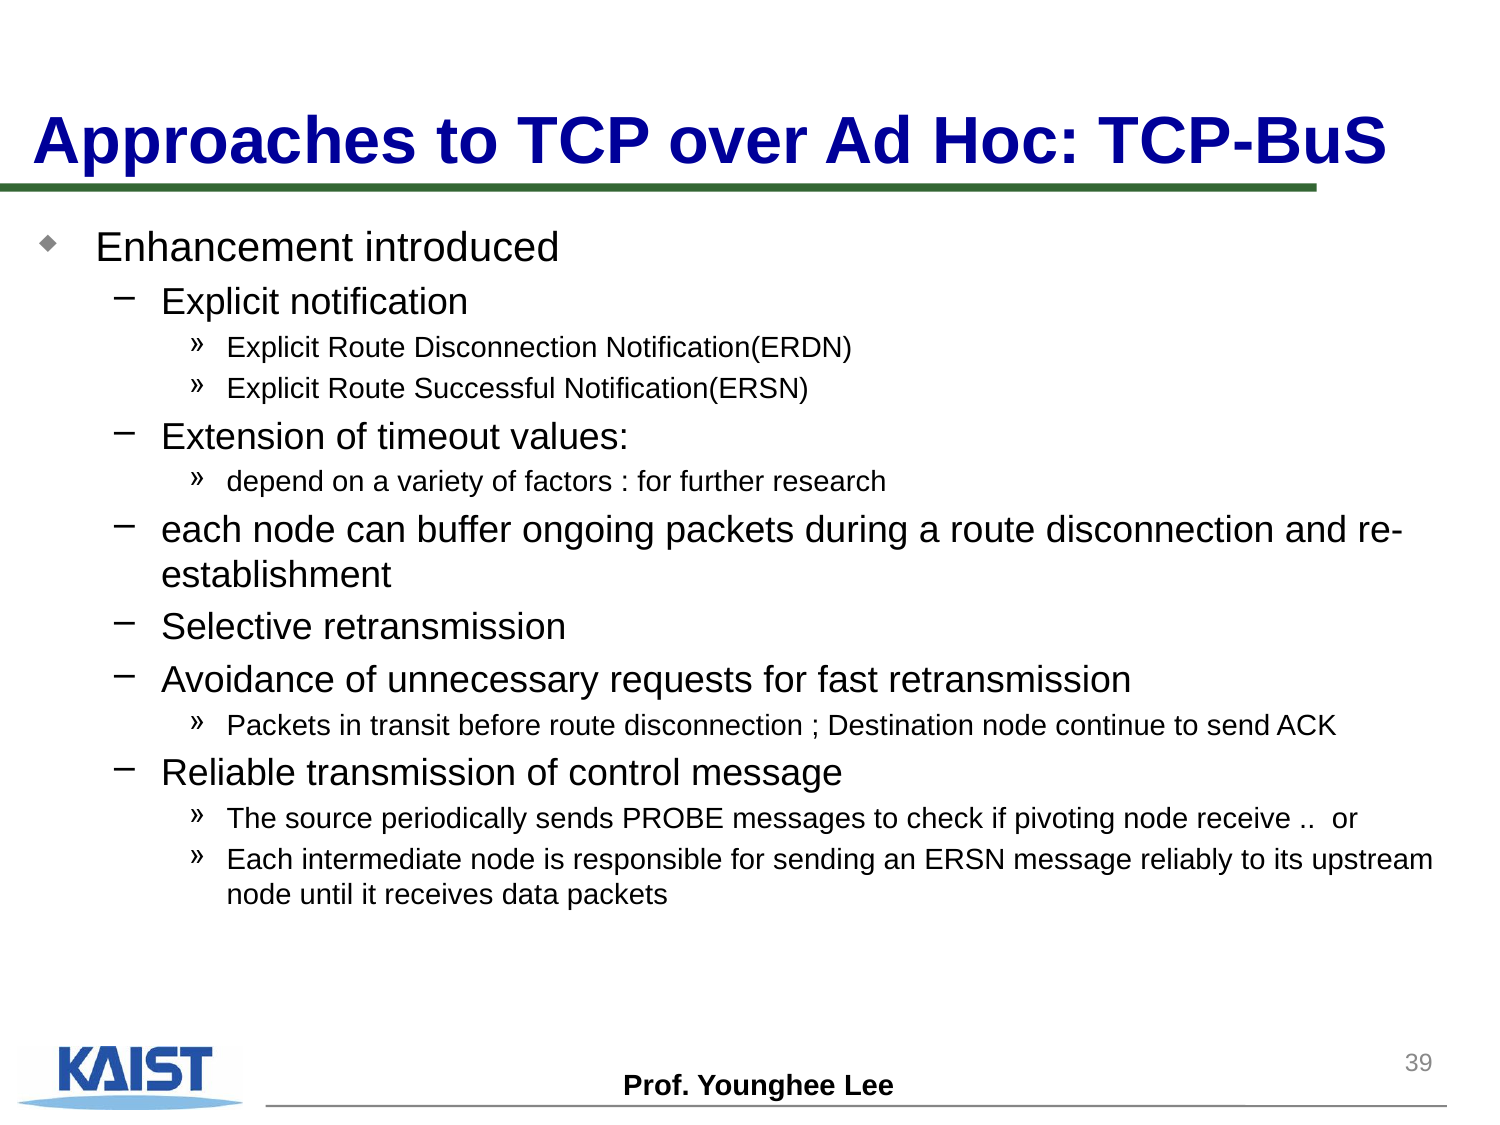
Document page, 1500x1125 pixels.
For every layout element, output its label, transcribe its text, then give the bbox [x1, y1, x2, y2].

slide_number 39 [1111, 1023, 1448, 1099]
title Approaches to TCP over Ad Hoc: TCP-BuS [17, 78, 1477, 185]
list Enhancement introduced Explicit notification Explicit Route Disconnection Notification(ERDN) Explicit Route Successful Notification(ERSN) Extension of timeout values: depend on a variety of factors : for further research each node can buffer ongoing packets during a route disconnection and re-establishment Selective retransmission Avoidance of unnecessary requests for fast retransmission Packets in transit before route disconnection ; Destination node continue to send ACK Reliable transmission of control message The source periodically sends PROBE messages to check if pivoting node receive .. or Each intermediate node is responsible for sending an ERSN message reliably to its upstream node until it receives data packets [24, 212, 1495, 1010]
picture [17, 1046, 243, 1110]
